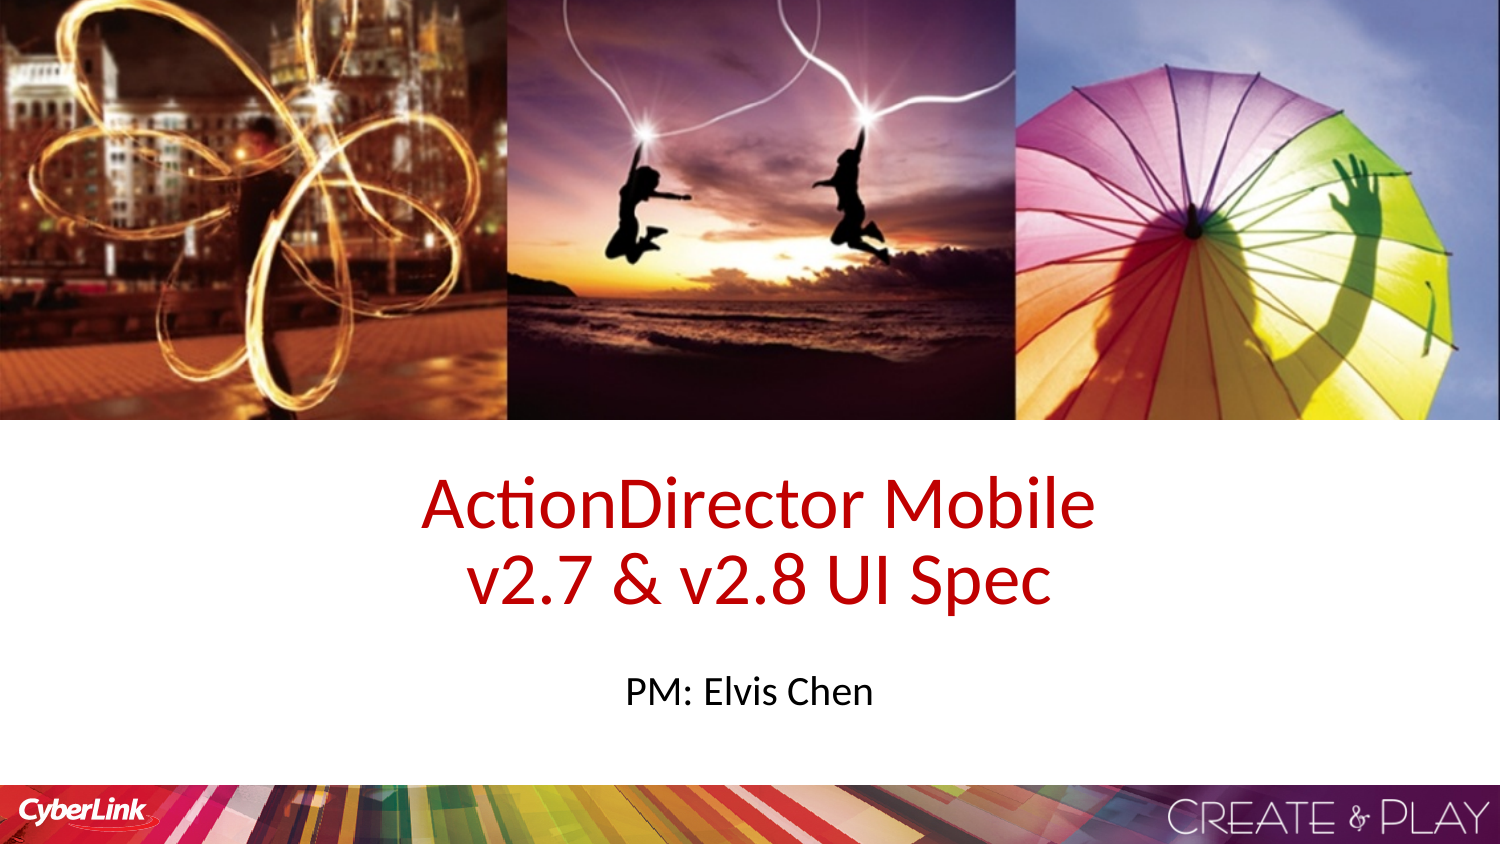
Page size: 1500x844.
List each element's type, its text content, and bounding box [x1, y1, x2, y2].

title ActionDirector Mobile v2.7 & v2.8 UI Spec [112, 471, 1388, 616]
subtitle PM: Elvis Chen [225, 656, 1275, 751]
picture [0, 785, 1500, 844]
picture [0, 0, 1500, 420]
